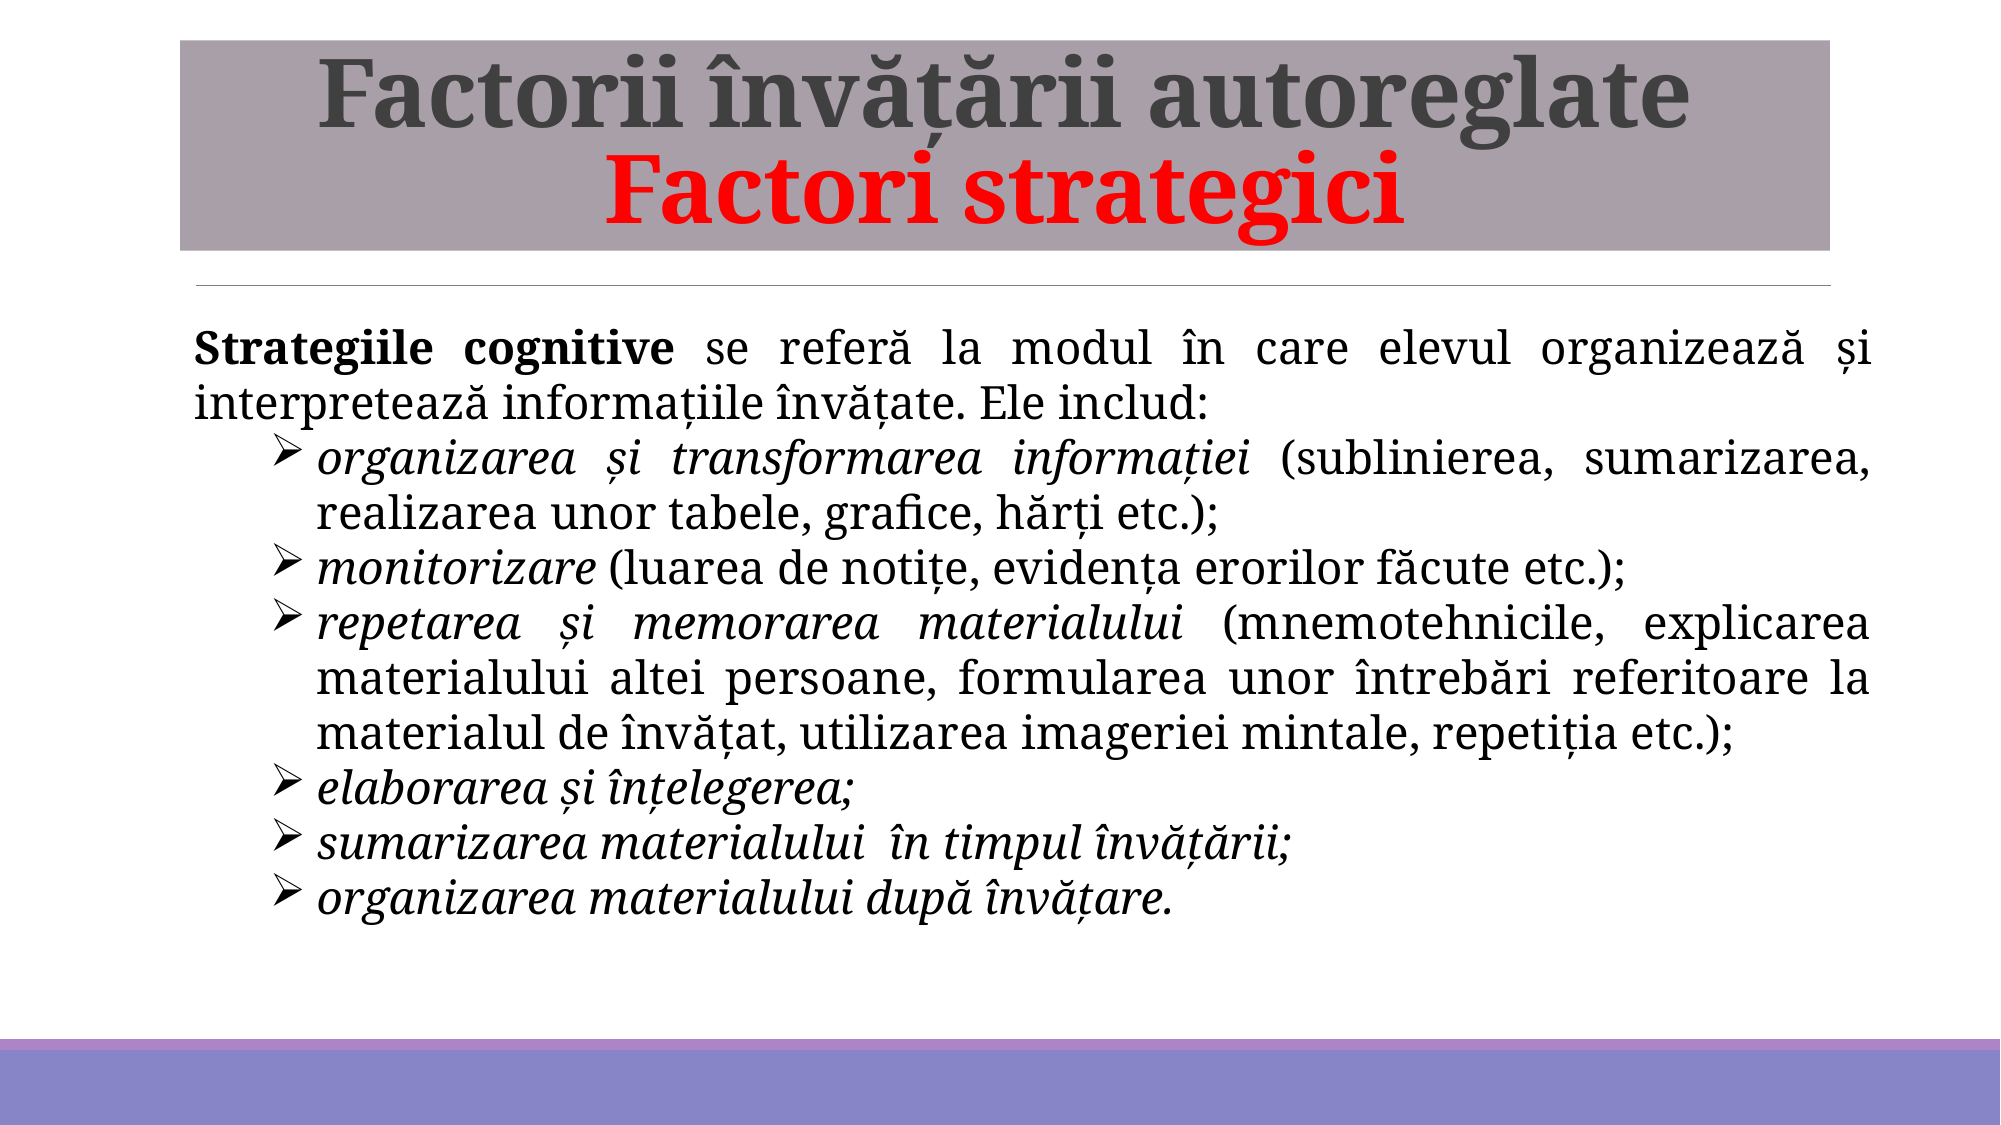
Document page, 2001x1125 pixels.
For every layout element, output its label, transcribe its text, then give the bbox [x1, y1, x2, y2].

title Factorii învățării autoreglate Factori strategici [180, 40, 1830, 251]
text_box Strategiile cognitive se referă la modul în care elevul organizează şi interpretează informaţiile învăţate. Ele includ: organizarea şi transformarea informaţiei (sublinierea, sumarizarea, realizarea unor tabele, grafice, hărţi etc.); monitorizare (luarea de notiţe, evidenţa erorilor făcute etc.); repetarea şi memorarea materialului (mnemotehnicile, explicarea materialului altei persoane, formularea unor întrebări referitoare la materialul de învăţat, utilizarea imageriei mintale, repetiţia etc.); elaborarea şi înţelegerea; sumarizarea materialului în timpul învăţării; organizarea materialului după învăţare. [180, 311, 1887, 986]
